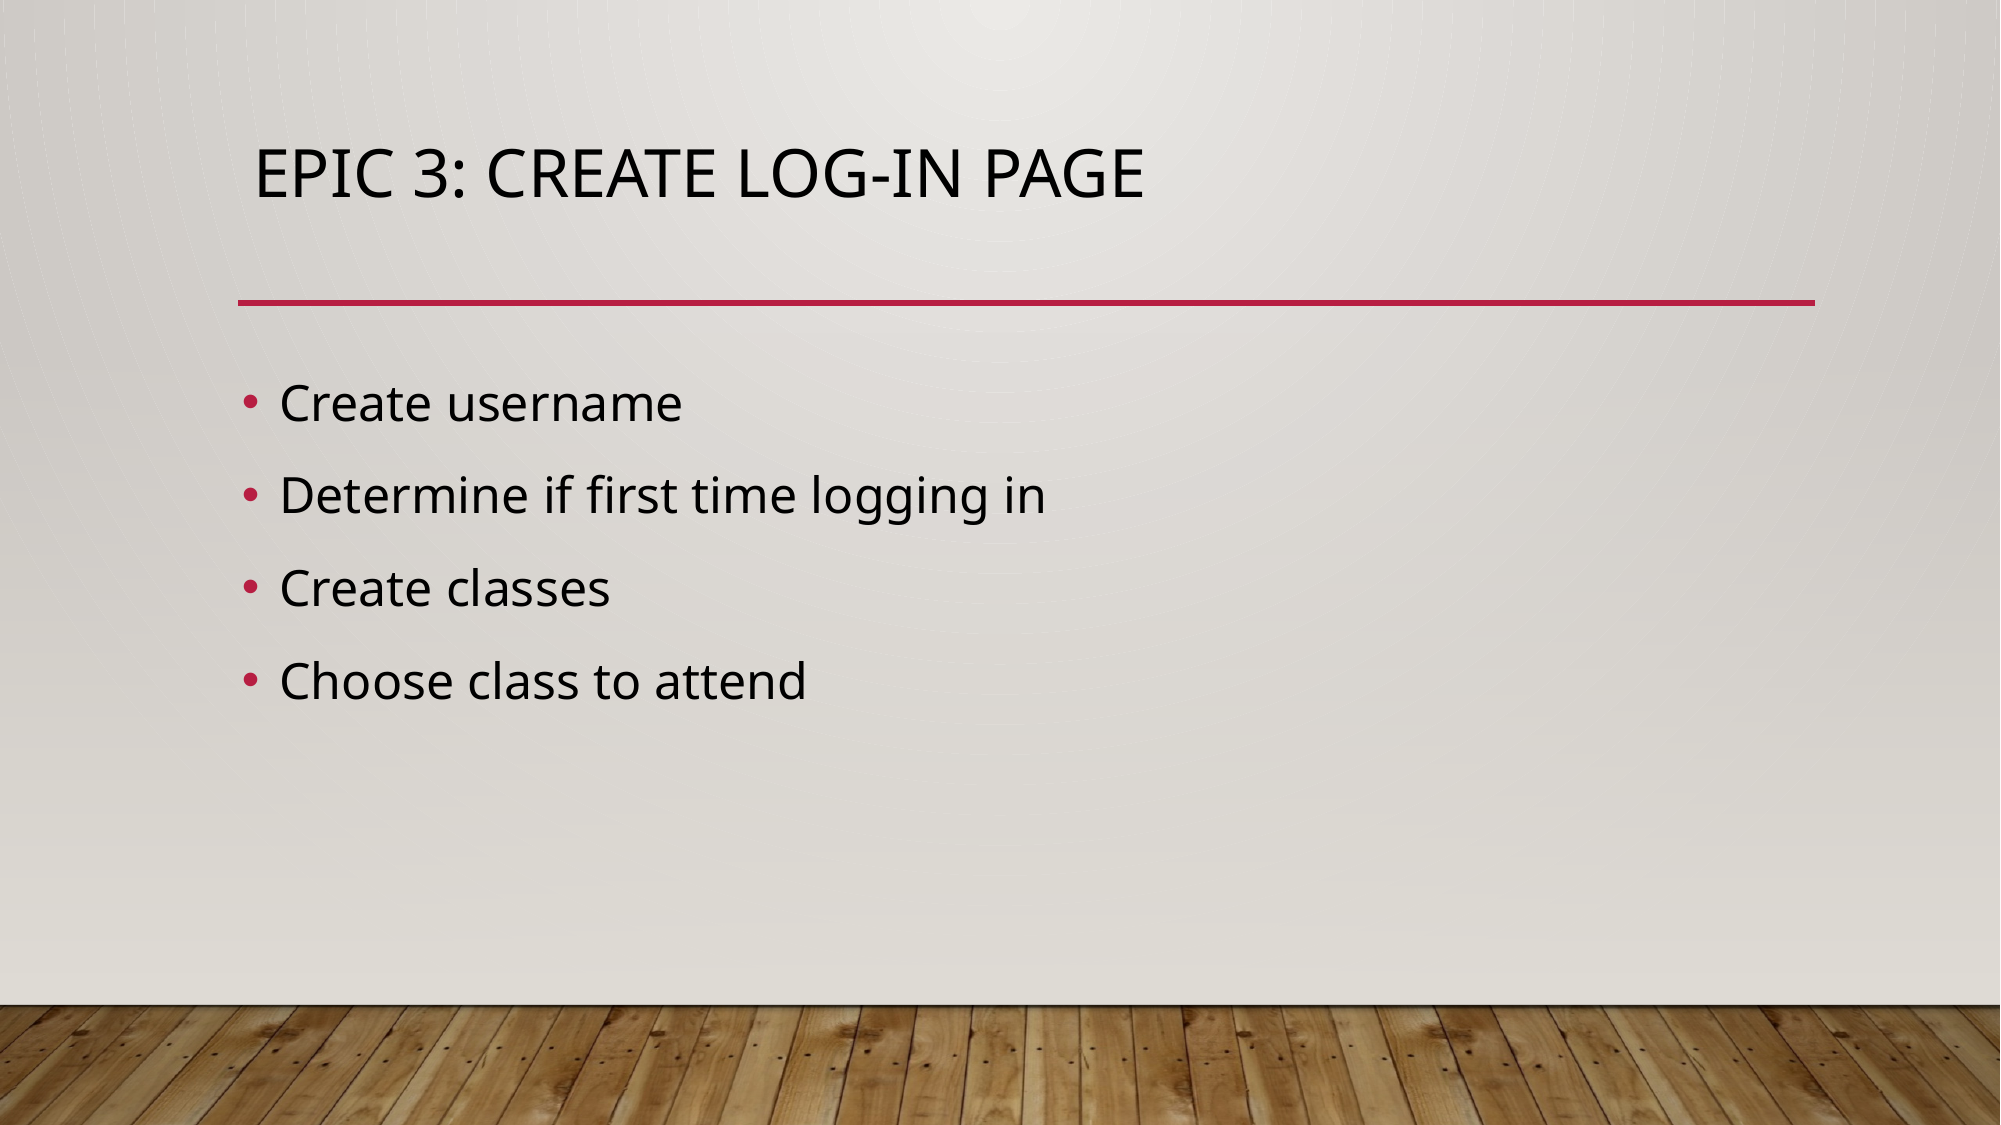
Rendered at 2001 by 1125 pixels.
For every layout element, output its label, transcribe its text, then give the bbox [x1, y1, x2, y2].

picture [0, 1005, 2000, 1125]
title Epic 3: Create log-in page [238, 131, 1814, 305]
list Create username Determine if first time logging in Create classes Choose class to attend [226, 351, 1803, 918]
